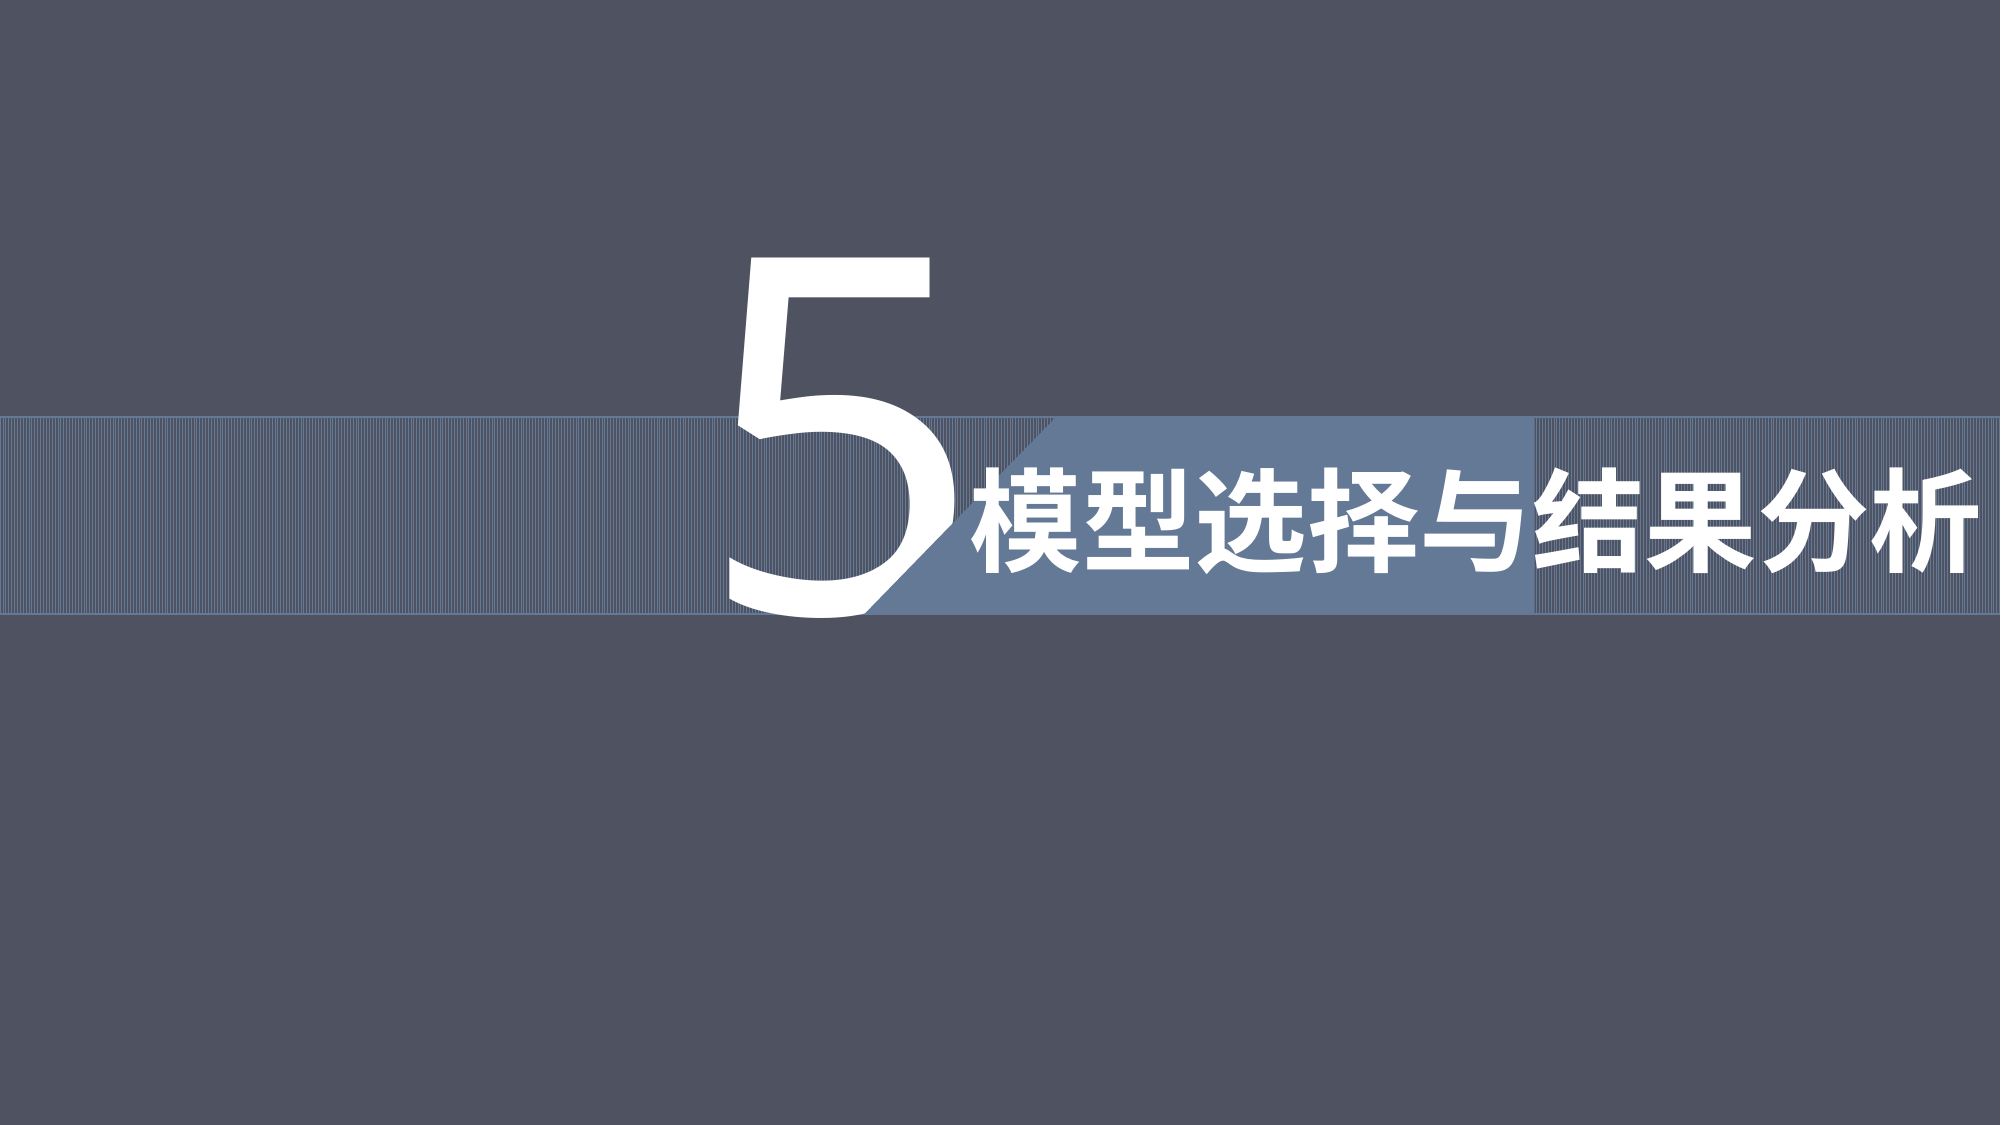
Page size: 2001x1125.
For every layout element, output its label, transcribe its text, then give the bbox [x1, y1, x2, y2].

text_box [0, 416, 684, 615]
text_box 5 [684, 108, 999, 721]
text_box 模型选择与结果分析 [955, 443, 1998, 594]
text_box [1536, 416, 2000, 615]
text_box [999, 416, 1054, 443]
text_box [1029, 416, 1536, 443]
text_box [861, 519, 1536, 616]
